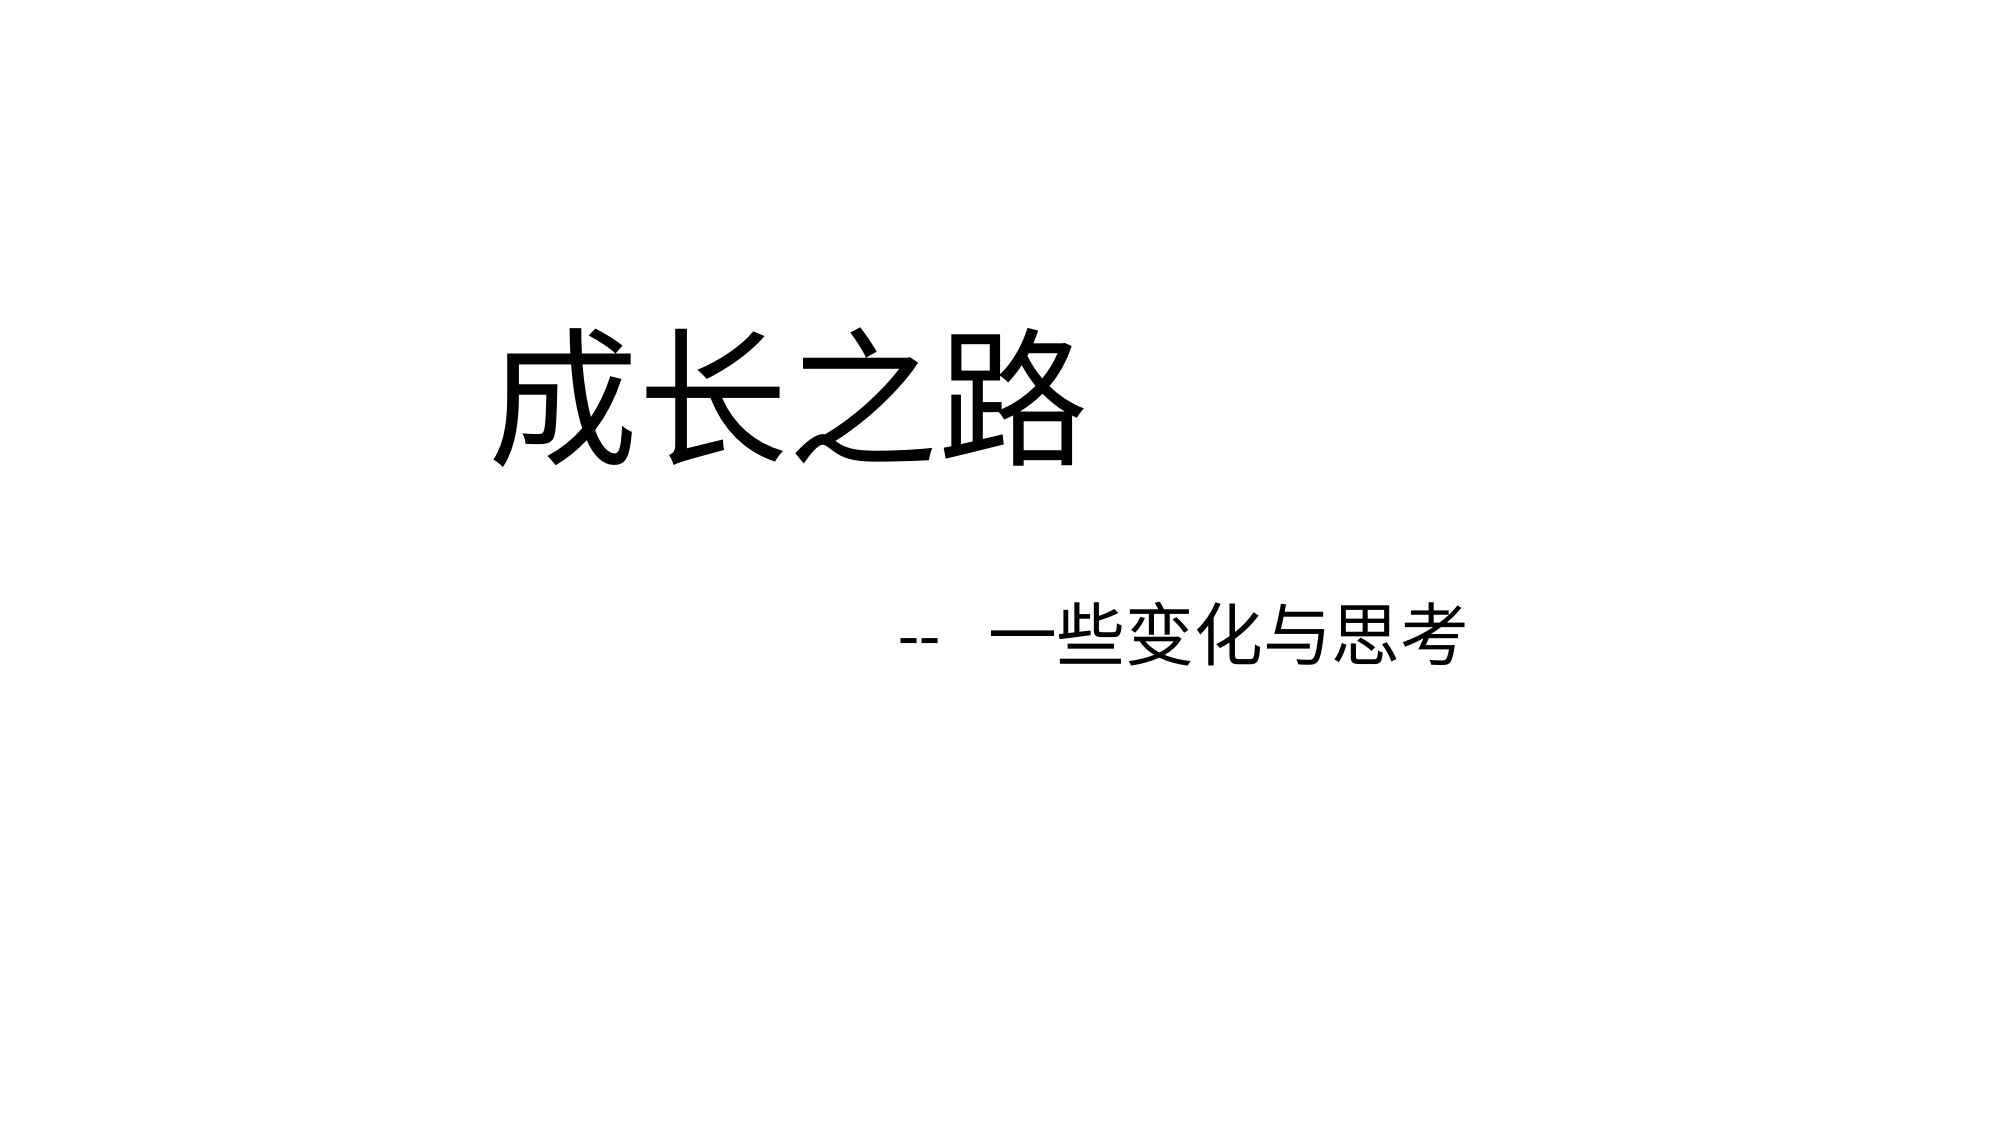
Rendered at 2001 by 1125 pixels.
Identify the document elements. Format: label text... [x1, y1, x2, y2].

subtitle -- 一些变化与思考 [734, 593, 1634, 731]
title 成长之路 [343, 200, 1234, 494]
